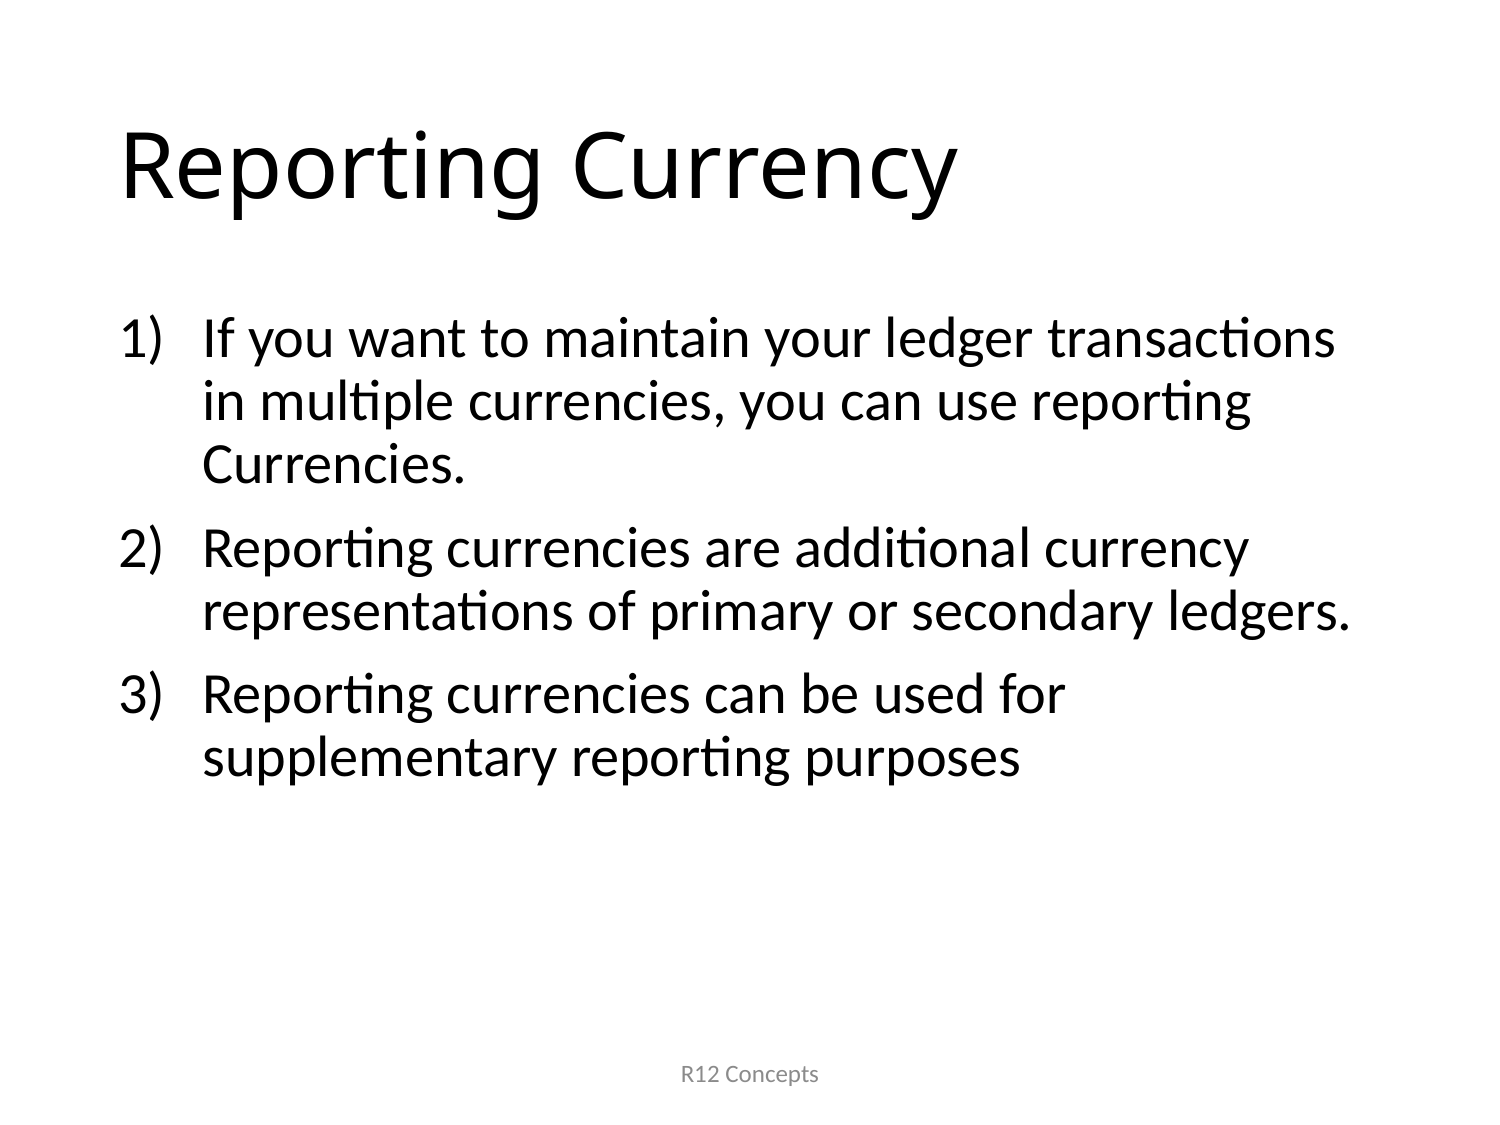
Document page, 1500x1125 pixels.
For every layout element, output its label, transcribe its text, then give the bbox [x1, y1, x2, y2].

title Reporting Currency [103, 59, 1397, 278]
list If you want to maintain your ledger transactions in multiple currencies, you can use reporting Currencies. Reporting currencies are additional currency representations of primary or secondary ledgers. Reporting currencies can be used for supplementary reporting purposes [103, 299, 1397, 1014]
footer R12 Concepts [496, 1042, 1004, 1103]
